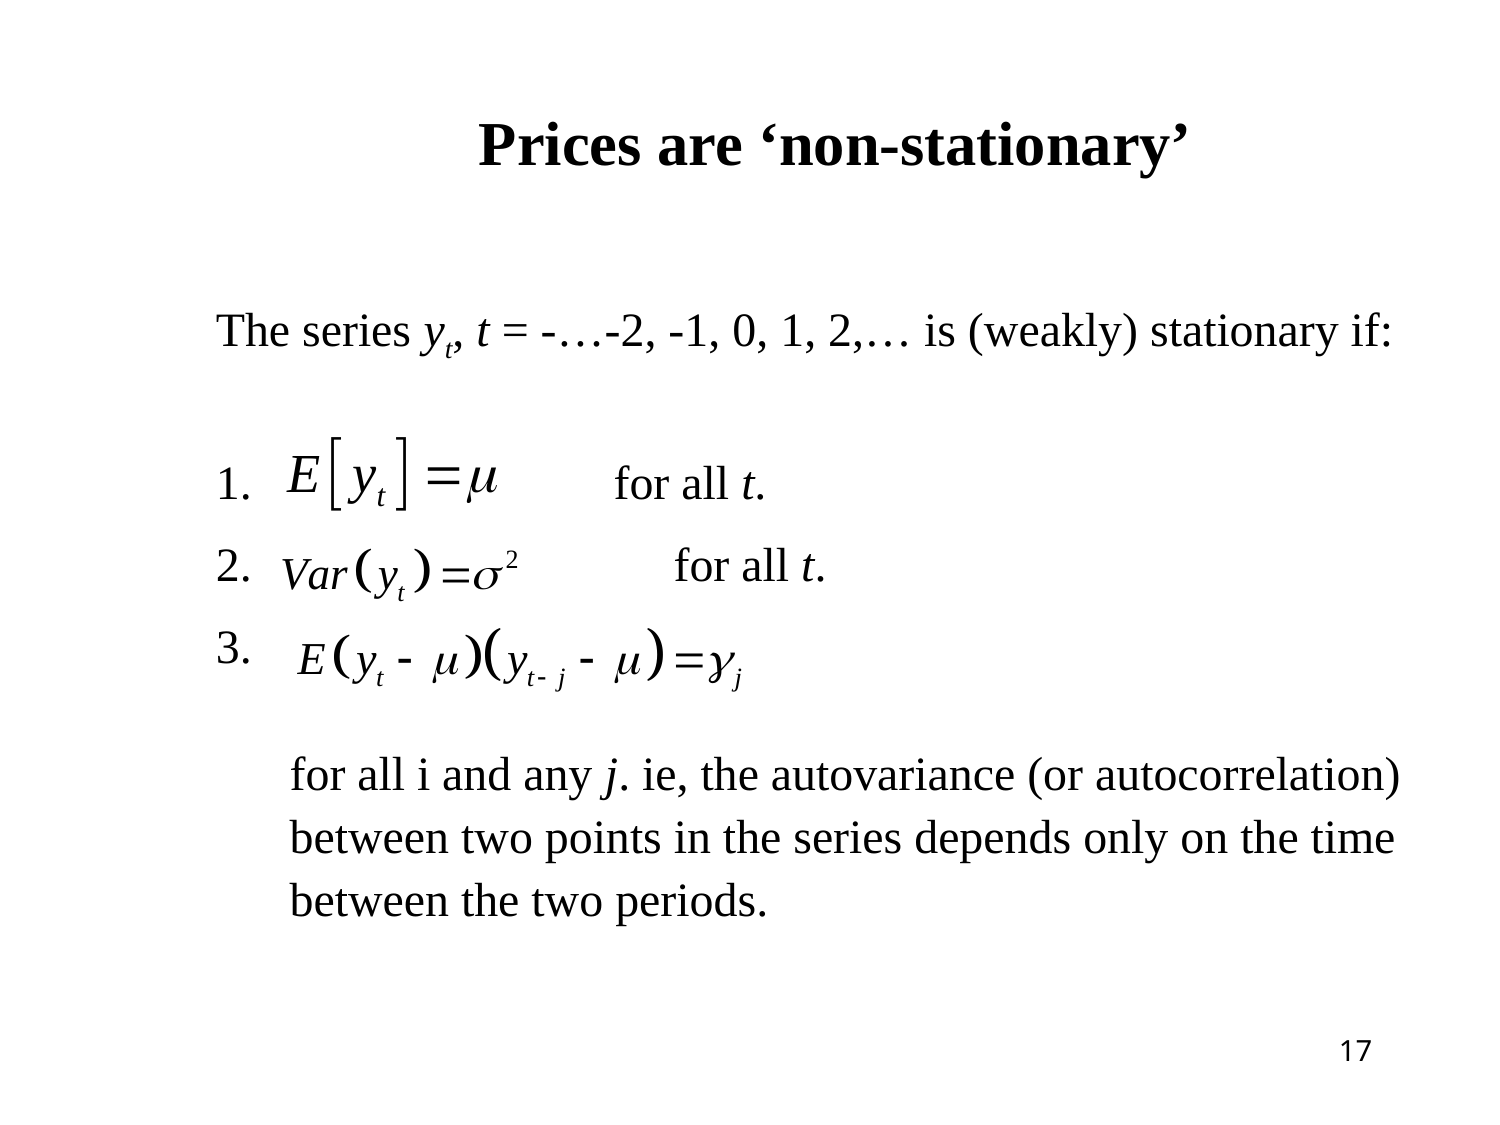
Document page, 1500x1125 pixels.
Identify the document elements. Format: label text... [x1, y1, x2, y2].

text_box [277, 432, 509, 525]
list The series yt, t = -…-2, -1, 0, 1, 2,… is (weakly) stationary if: for all t. for all t. for all i and any j. ie, the autovariance (or autocorrelation) between two points in the series depends only on the time between the two periods. [200, 540, 1430, 1065]
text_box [289, 621, 751, 706]
list The series yt, t = -…-2, -1, 0, 1, 2,… is (weakly) stationary if: for all t. for all t. for all i and any j. ie, the autovariance (or autocorrelation) between two points in the series depends only on the time between the two periods. [200, 284, 1430, 539]
slide_number 17 [1074, 1024, 1388, 1101]
title Prices are ‘non-stationary’ [230, 72, 1442, 208]
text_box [277, 539, 526, 617]
